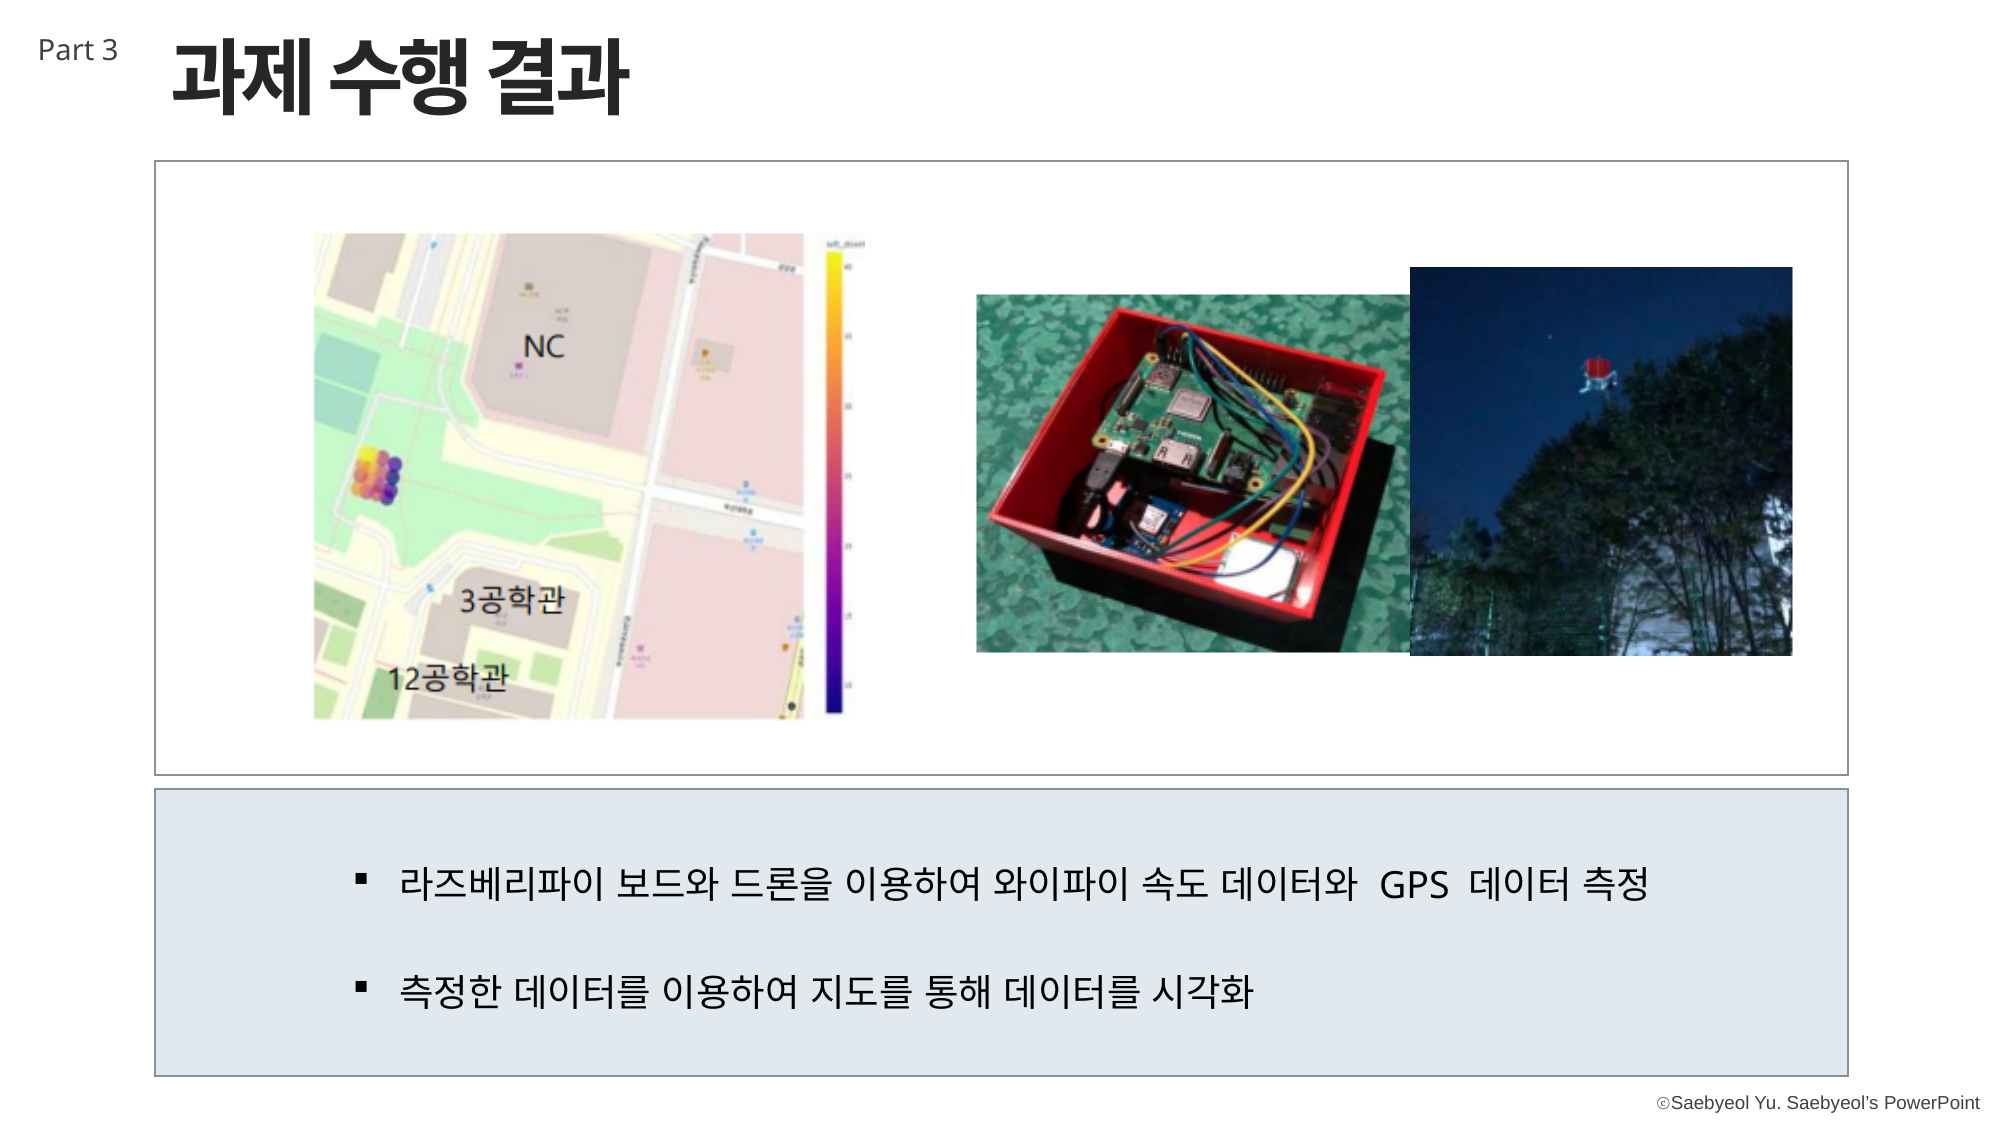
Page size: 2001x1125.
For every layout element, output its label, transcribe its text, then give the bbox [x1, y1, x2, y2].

picture [306, 230, 865, 732]
text_box Part 3 [22, 23, 134, 74]
text_box [154, 160, 1849, 776]
text_box 라즈베리파이 보드와 드론을 이용하여 와이파이 속도 데이터와 GPS 데이터 측정 측정한 데이터를 이용하여 지도를 통해 데이터를 시각화 [337, 844, 1667, 1022]
text_box 과제 수행 결과 [155, 17, 648, 133]
text_box [154, 788, 1849, 1077]
picture [969, 267, 1795, 663]
